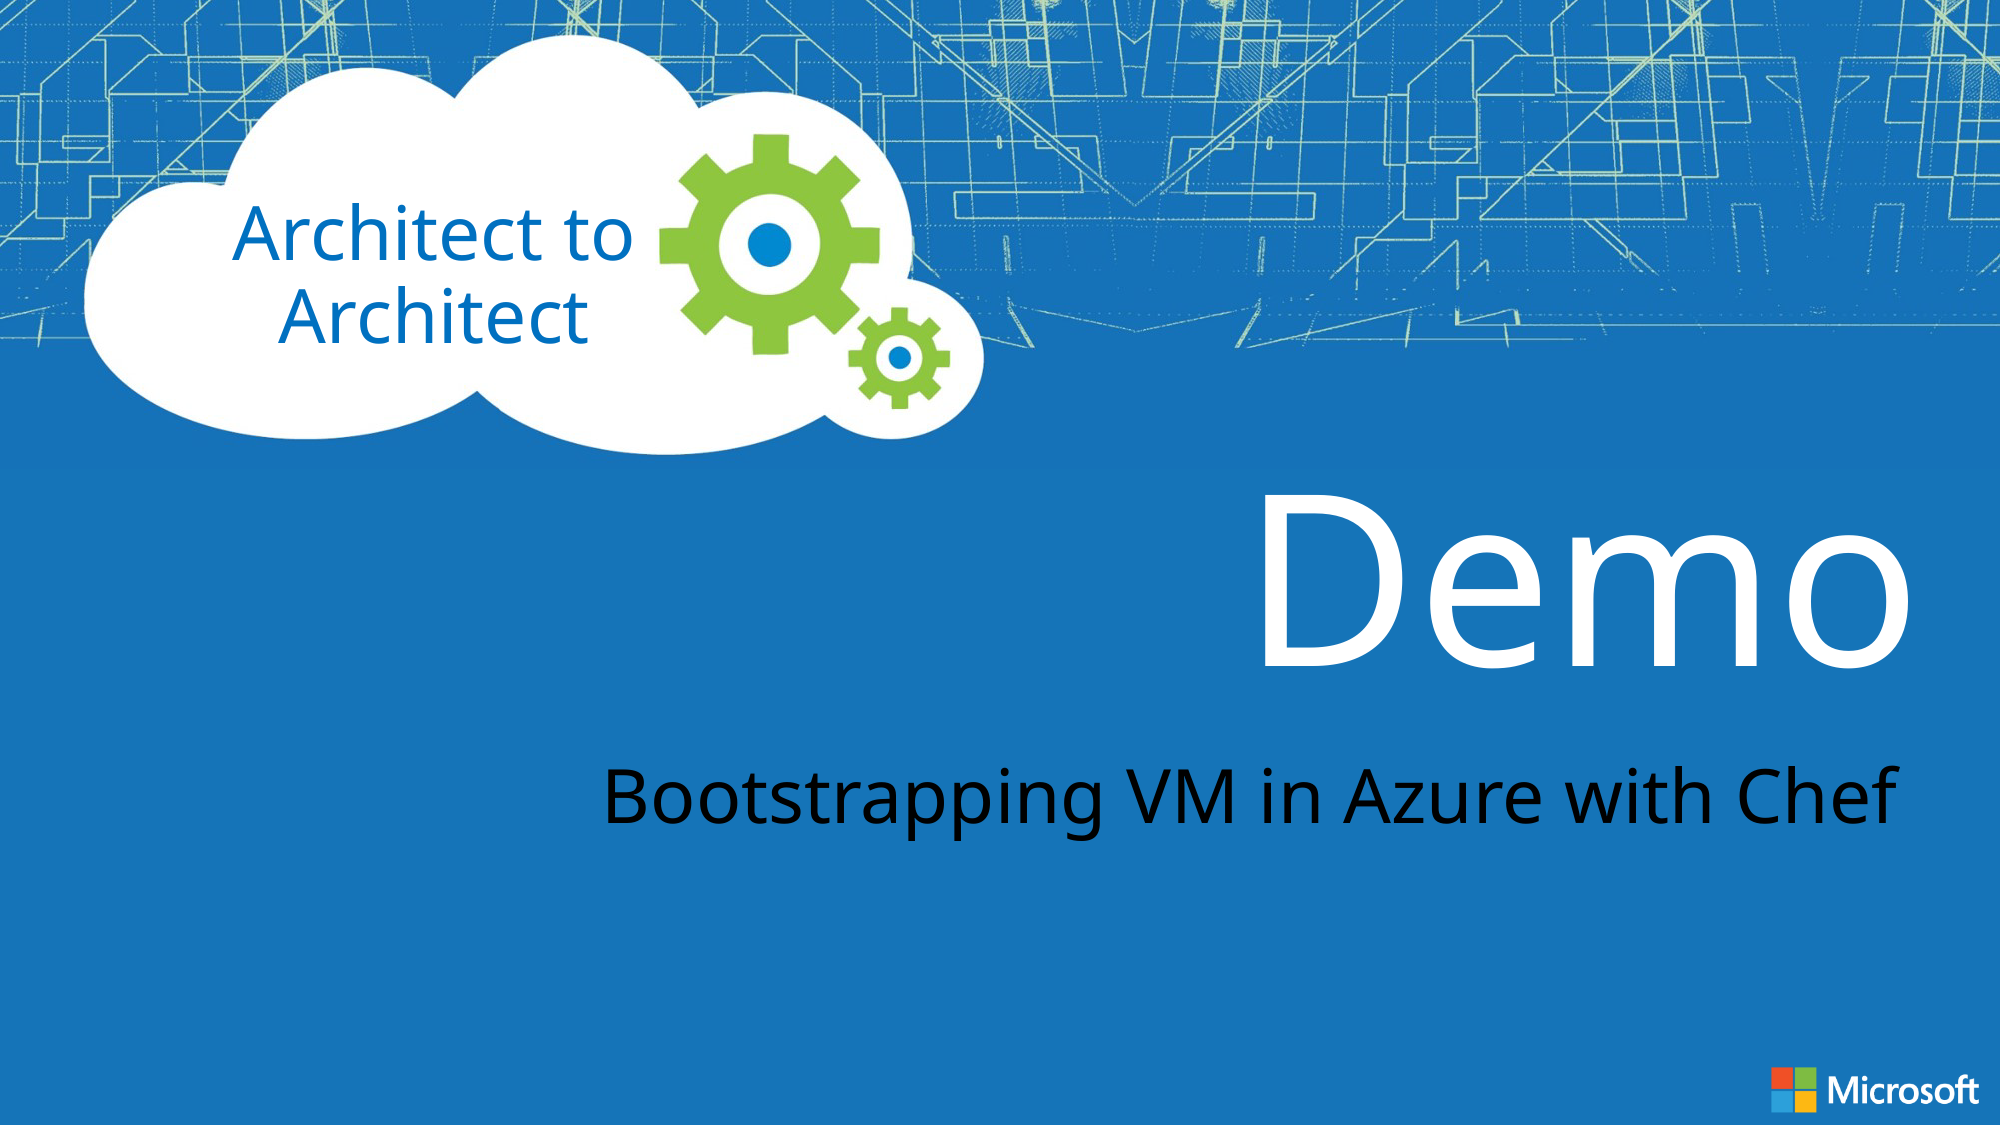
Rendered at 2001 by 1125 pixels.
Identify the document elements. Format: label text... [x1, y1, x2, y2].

list Bootstrapping VM in Azure with Chef [77, 743, 1922, 856]
picture [1770, 1066, 1980, 1113]
picture [0, 0, 2000, 469]
